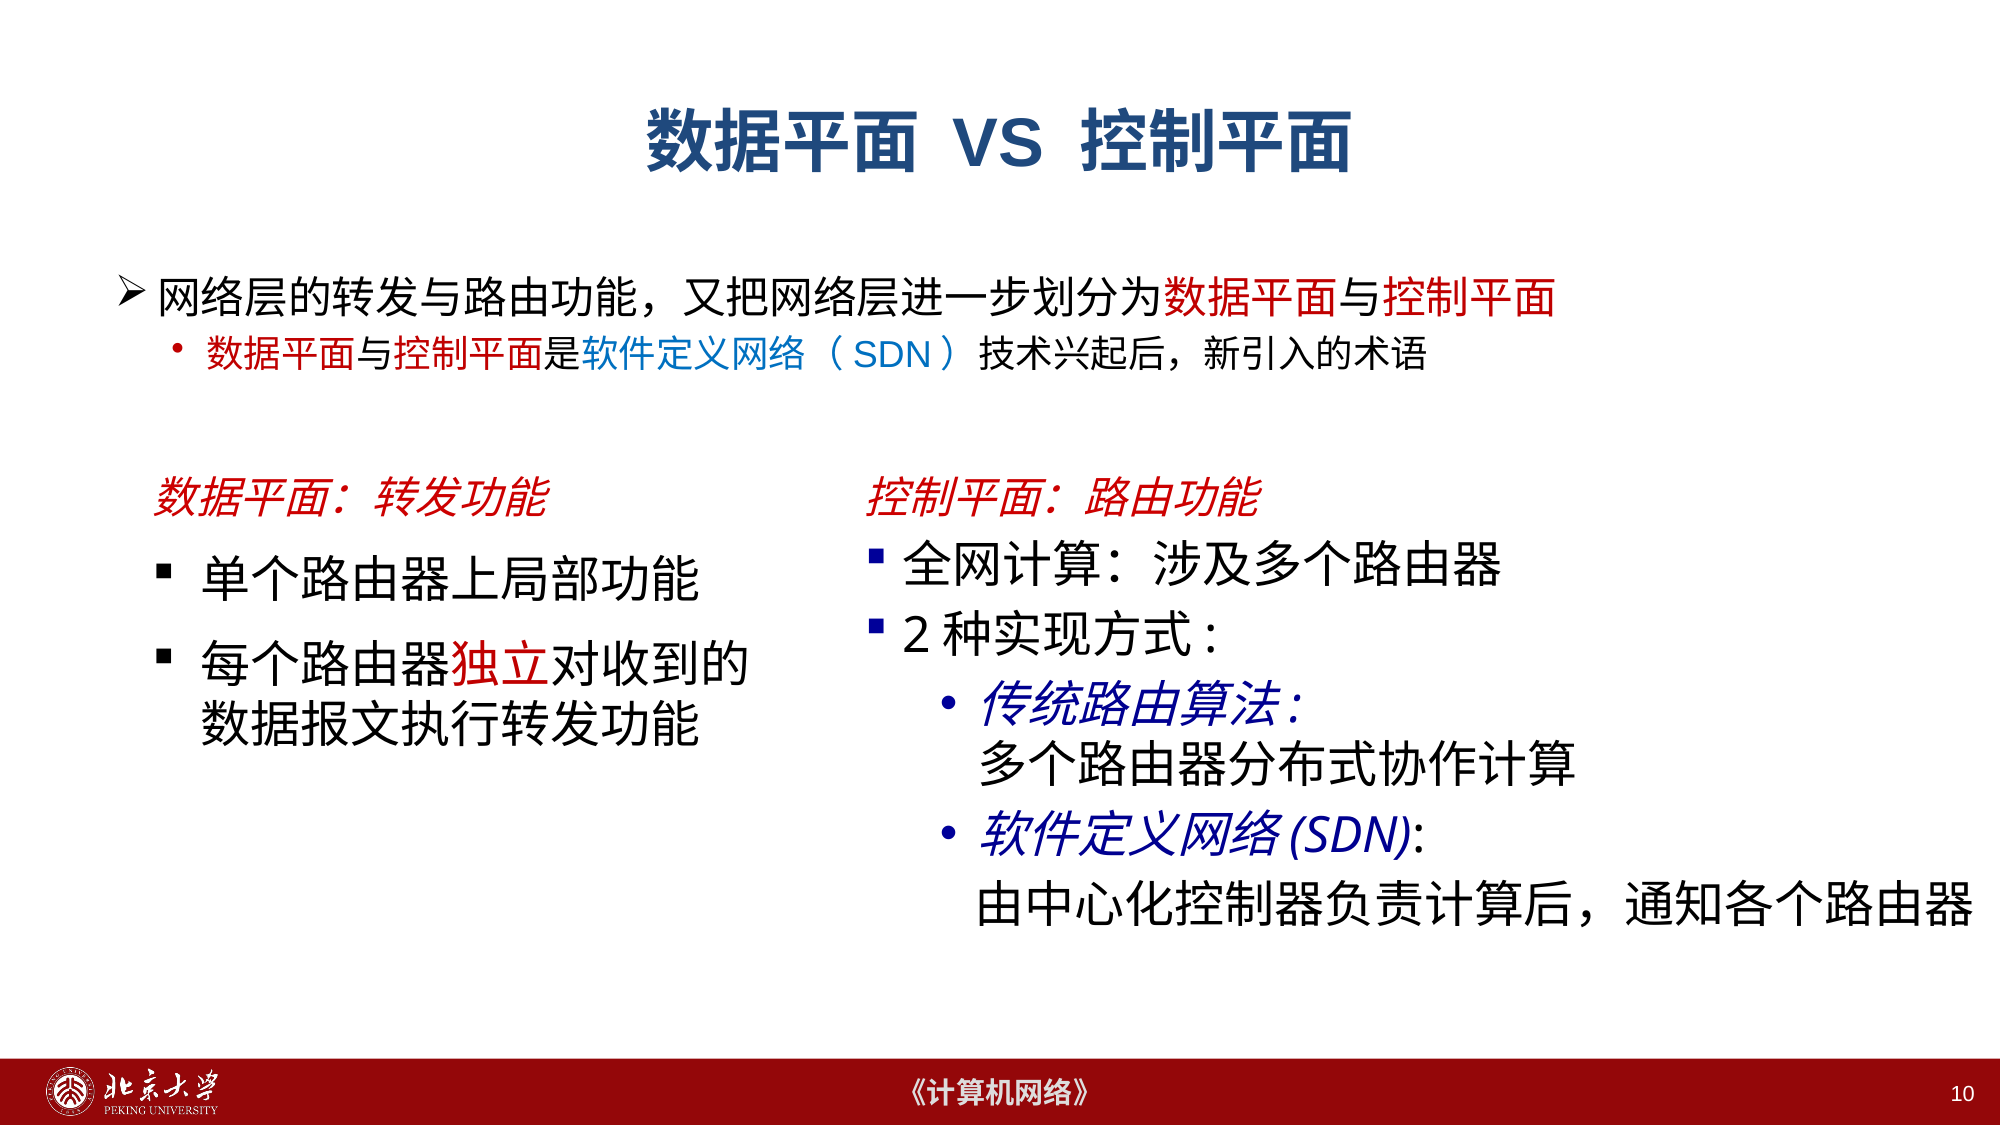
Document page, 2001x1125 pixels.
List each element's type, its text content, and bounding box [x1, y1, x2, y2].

text_box 控制平面：路由功能 全网计算：涉及多个路由器 2种实现方式: 传统路由算法: 多个路由器分布式协作计算 软件定义网络(SDN): 由中心化控制器负责计算后，通知各个路由器 [849, 462, 2000, 902]
text_box 数据平面：转发功能 单个路由器上局部功能 每个路由器独立对收到的数据报文执行转发功能 [137, 462, 800, 788]
list 网络层的转发与路由功能，又把网络层进一步划分为数据平面与控制平面 数据平面与控制平面是软件定义网络（SDN）技术兴起后，新引入的术语 [99, 262, 1900, 1005]
title 数据平面 VS 控制平面 [99, 45, 1900, 233]
picture [46, 1067, 218, 1116]
slide_number 10 [1522, 1072, 1990, 1125]
